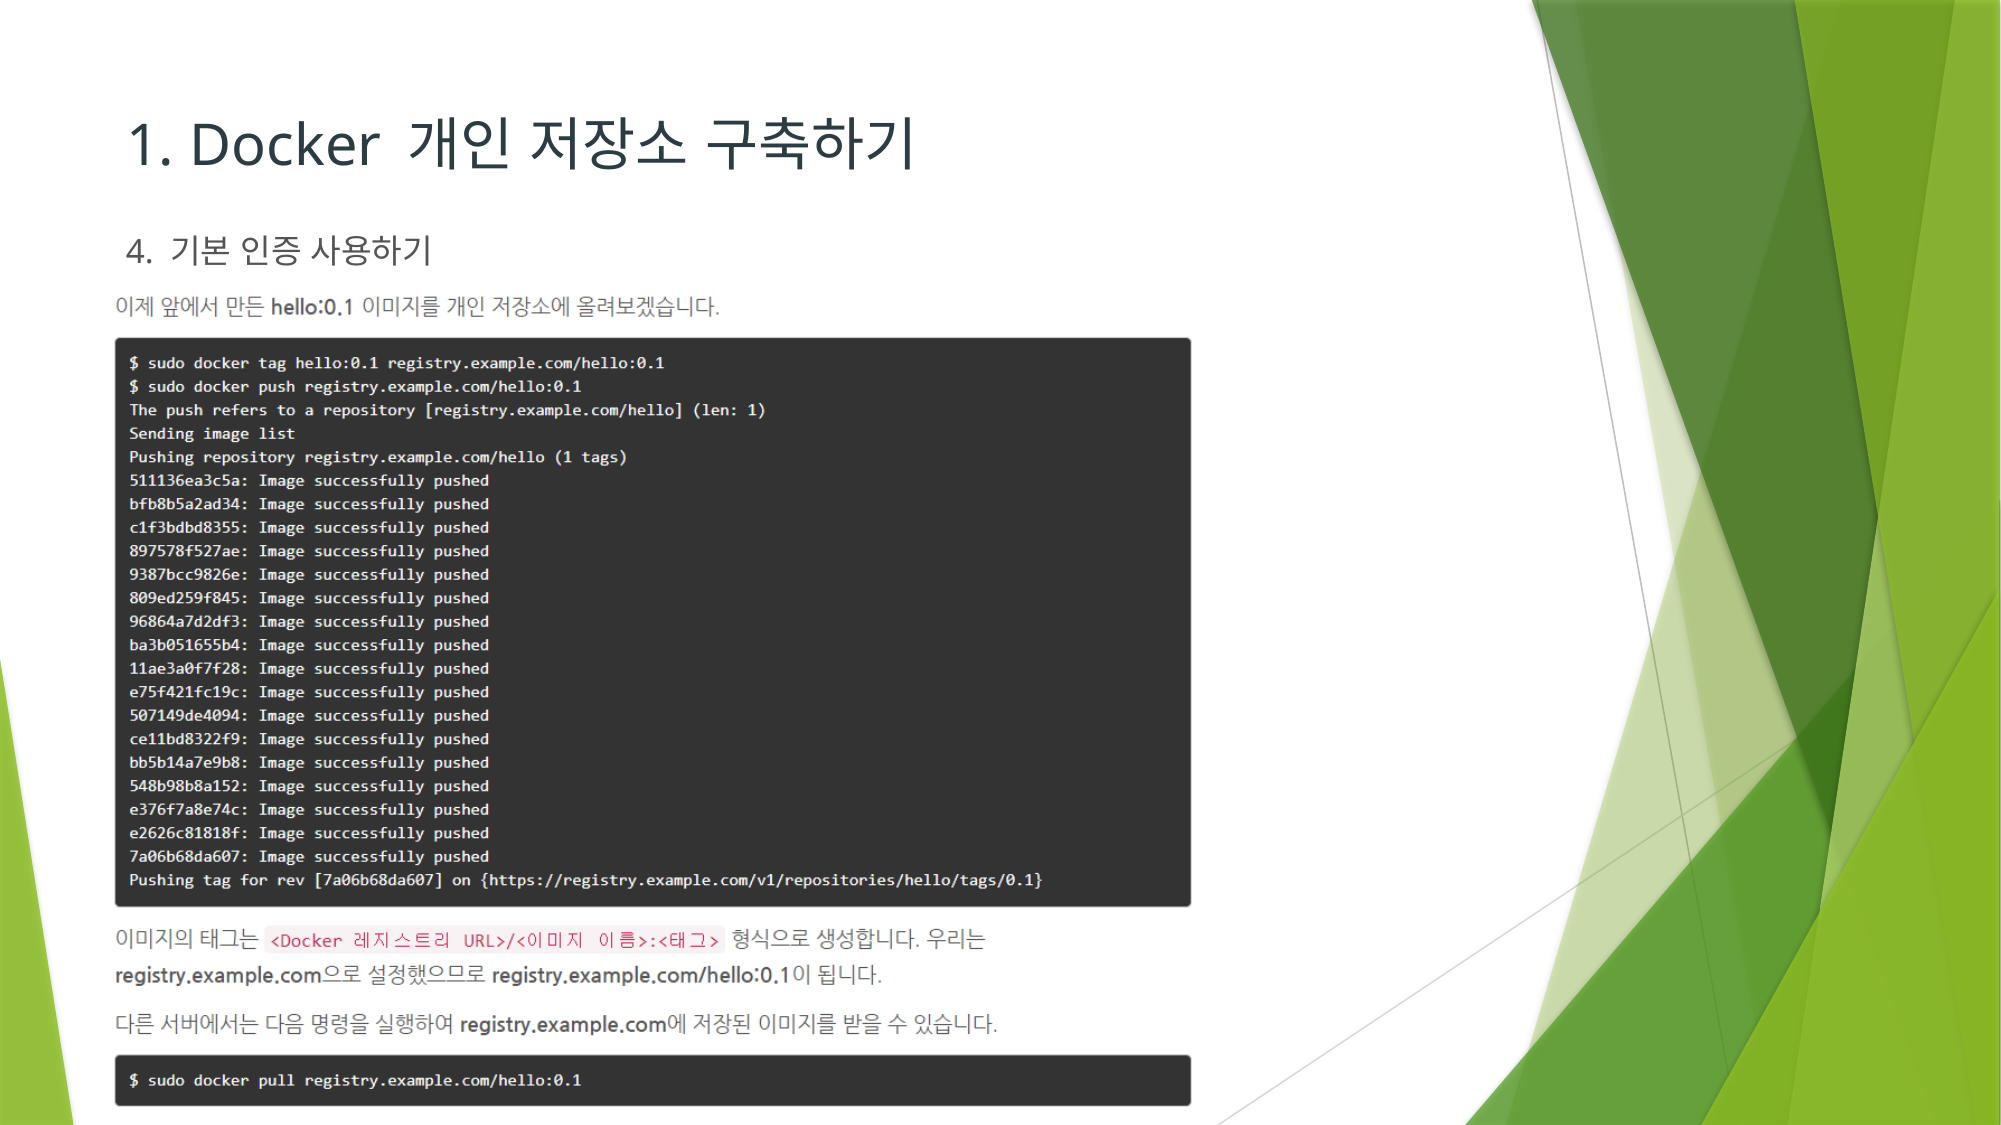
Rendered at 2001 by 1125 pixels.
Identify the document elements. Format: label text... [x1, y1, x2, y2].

title 1. Docker 개인 저장소 구축하기 [111, 99, 1522, 185]
text_box 4. 기본 인증 사용하기 [111, 223, 1886, 278]
picture [110, 289, 1194, 1109]
